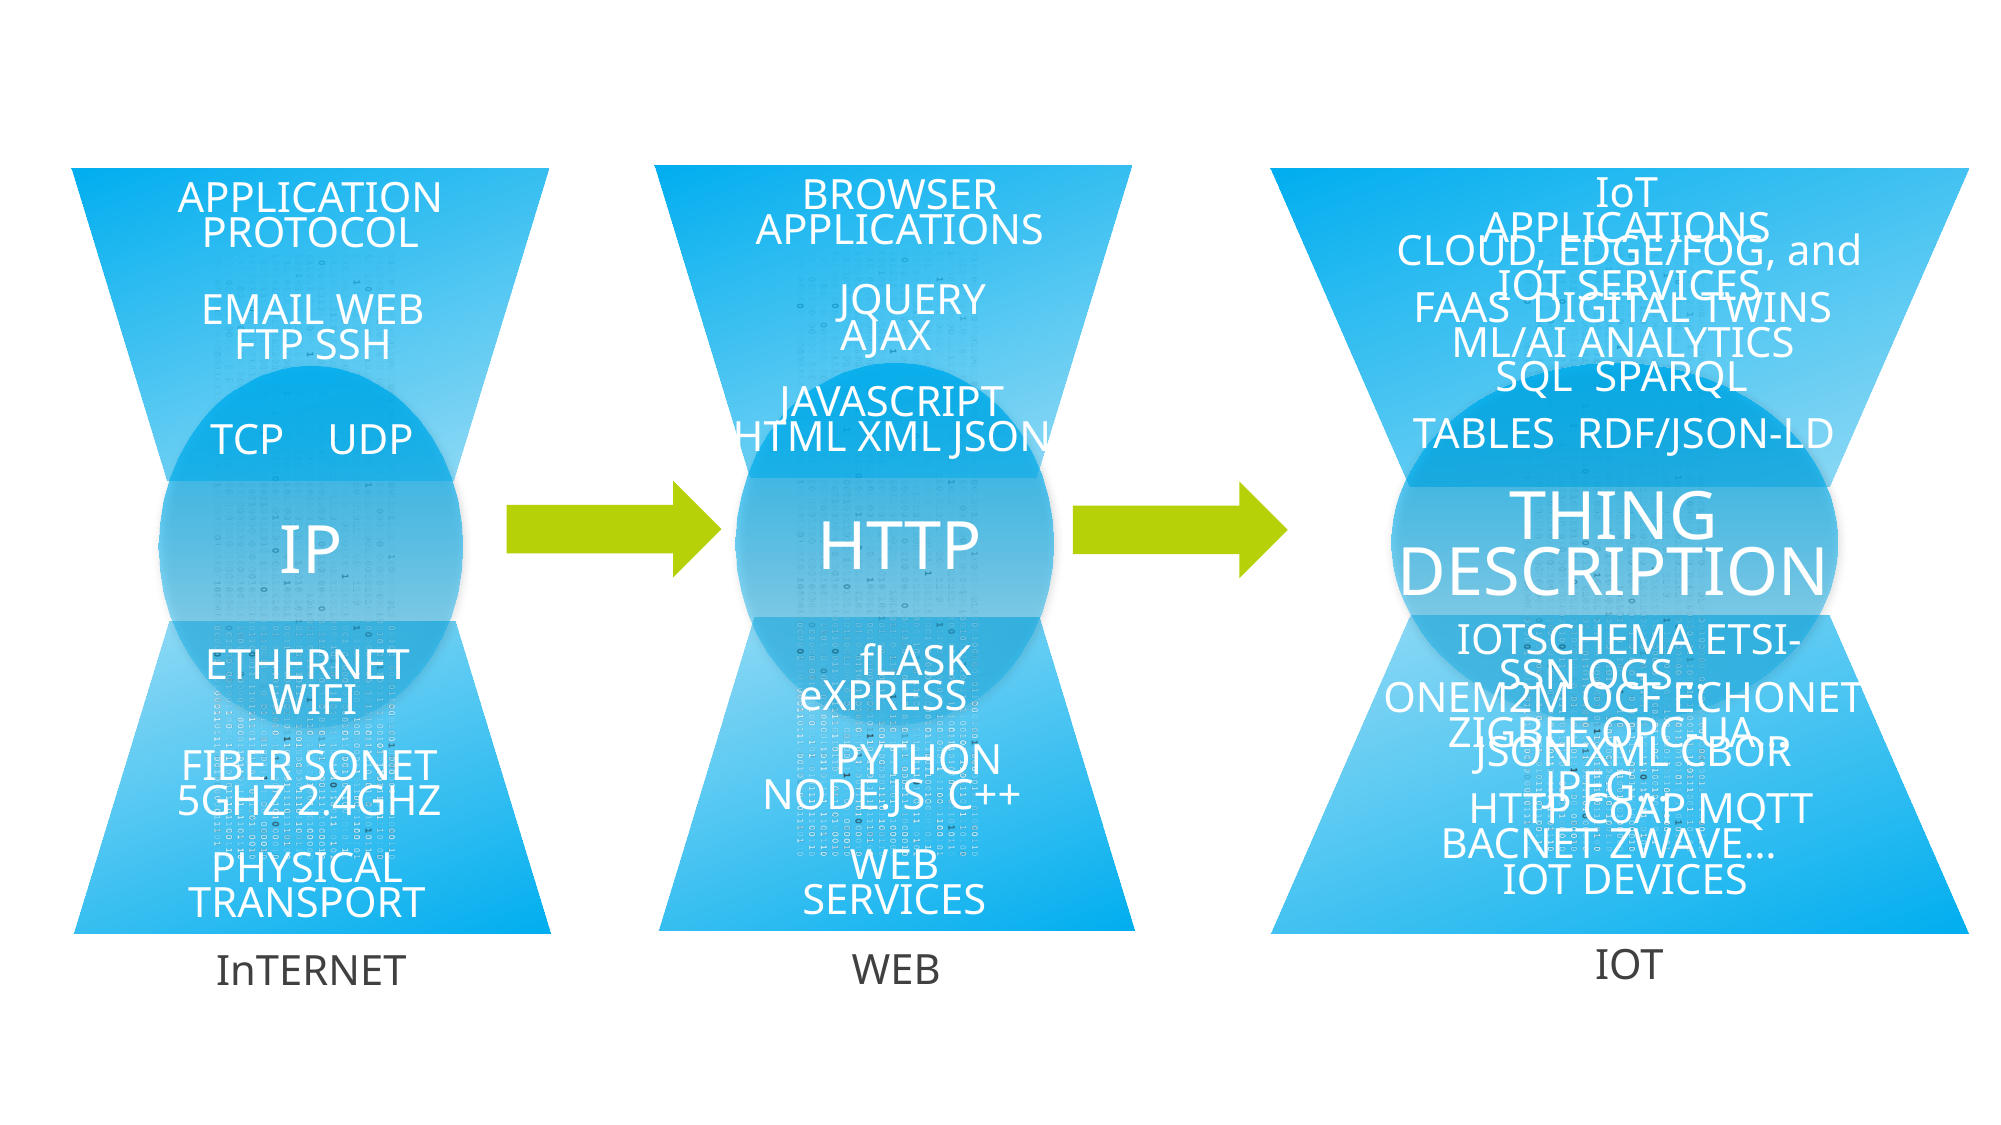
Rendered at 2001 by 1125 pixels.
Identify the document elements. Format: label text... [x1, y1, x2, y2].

text_box PYTHON NODE.JS C++ [743, 733, 1051, 852]
picture [1311, 458, 1916, 640]
text_box ONEM2M OCF ECHONET ZIGBEE OPC-UA… [1316, 653, 1931, 773]
text_box PHYSICAL TRANSPORT [160, 841, 454, 943]
text_box APPLICATION PROTOCOL [160, 154, 461, 273]
text_box JAVASCRIPT HTML XML JSON [711, 358, 1073, 461]
text_box [71, 168, 162, 461]
text_box [1039, 165, 1132, 358]
text_box TCP UDP [161, 378, 463, 464]
text_box TABLES RDF/JSON-LD [1371, 372, 1878, 456]
text_box [658, 677, 743, 931]
text_box [73, 656, 162, 934]
text_box SQL SPARQL [1373, 315, 1881, 434]
text_box ETHERNET WIFI [162, 656, 464, 740]
text_box HTTP CoAP MQTT BACNET ZWAVE… [1398, 765, 1830, 884]
text_box [1042, 653, 1135, 931]
text_box WEB SERVICES [741, 821, 1048, 940]
text_box IOT DEVICES [1464, 884, 1787, 923]
text_box IoT APPLICATIONS [1461, 149, 1792, 207]
text_box [654, 165, 732, 358]
text_box FIBER SONET 5GHZ 2.4GHZ [158, 722, 460, 841]
text_box BROWSER APPLICATIONS [721, 151, 1079, 270]
text_box [454, 656, 551, 934]
text_box [461, 168, 549, 449]
text_box FAAS DIGITAL TWINS ML/AI ANALYTICS [1375, 264, 1882, 383]
text_box fLASK eXPRESS [735, 653, 1042, 736]
text_box WEB [686, 931, 1106, 1009]
text_box IOT [1419, 923, 1840, 1003]
picture [2, 462, 1189, 648]
text_box [1792, 168, 1968, 365]
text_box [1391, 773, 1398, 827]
text_box JQUERY AJAX [732, 256, 1039, 358]
text_box EMAIL WEB FTP SSH [162, 265, 464, 385]
text_box [1270, 168, 1461, 398]
text_box [1787, 773, 1969, 934]
text_box [1270, 773, 1464, 934]
text_box IOTSCHEMA ETSI-SSN OGS… [1358, 648, 1847, 715]
text_box CLOUD, EDGE/FOG, and IOT SERVICES [1376, 207, 1883, 326]
text_box InTERNET [101, 934, 521, 1009]
text_box [1195, 481, 1288, 579]
